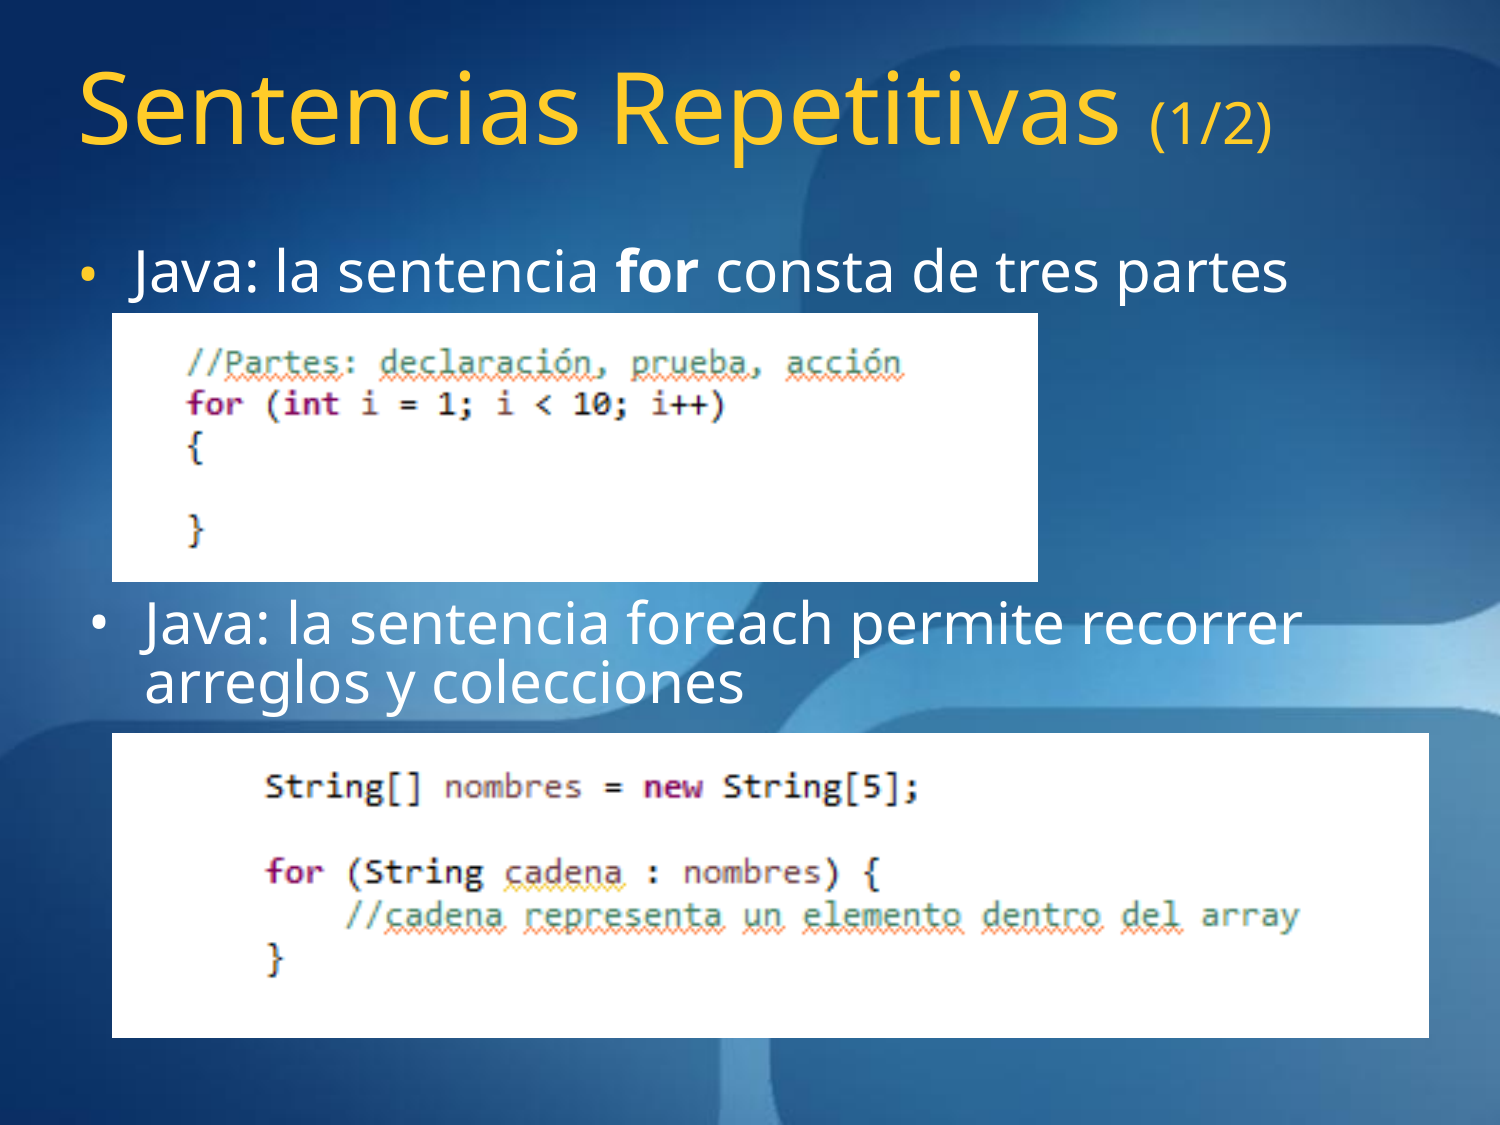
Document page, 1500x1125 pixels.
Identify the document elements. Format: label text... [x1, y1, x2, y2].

title Sentencias Repetitivas (1/2) [62, 50, 1440, 175]
picture [0, 0, 1500, 1125]
list Java: la sentencia for consta de tres partes [62, 236, 1439, 313]
text_box Java: la sentencia foreach permite recorrer arreglos y colecciones [73, 589, 1500, 725]
